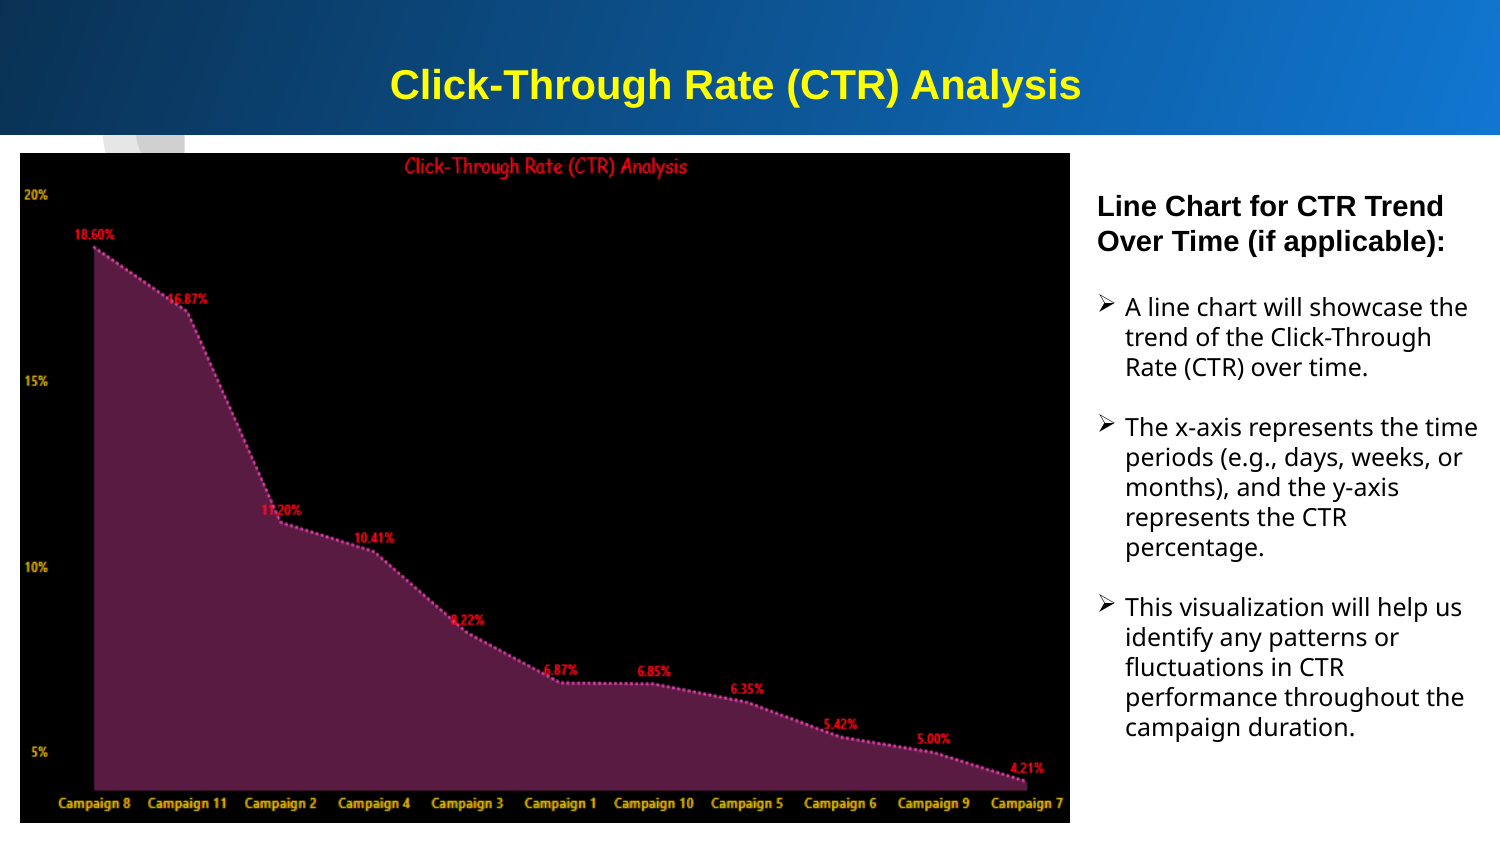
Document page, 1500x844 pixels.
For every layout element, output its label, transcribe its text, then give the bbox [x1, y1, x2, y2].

picture [20, 153, 1070, 823]
text_box [0, 0, 1500, 135]
text_box Click-Through Rate (CTR) Analysis [33, 43, 1439, 120]
text_box Line Chart for CTR Trend Over Time (if applicable): A line chart will showcase the trend of the Click-Through Rate (CTR) over time. The x-axis represents the time periods (e.g., days, weeks, or months), and the y-axis represents the CTR percentage. This visualization will help us identify any patterns or fluctuations in CTR performance throughout the campaign duration. [1082, 134, 1497, 794]
